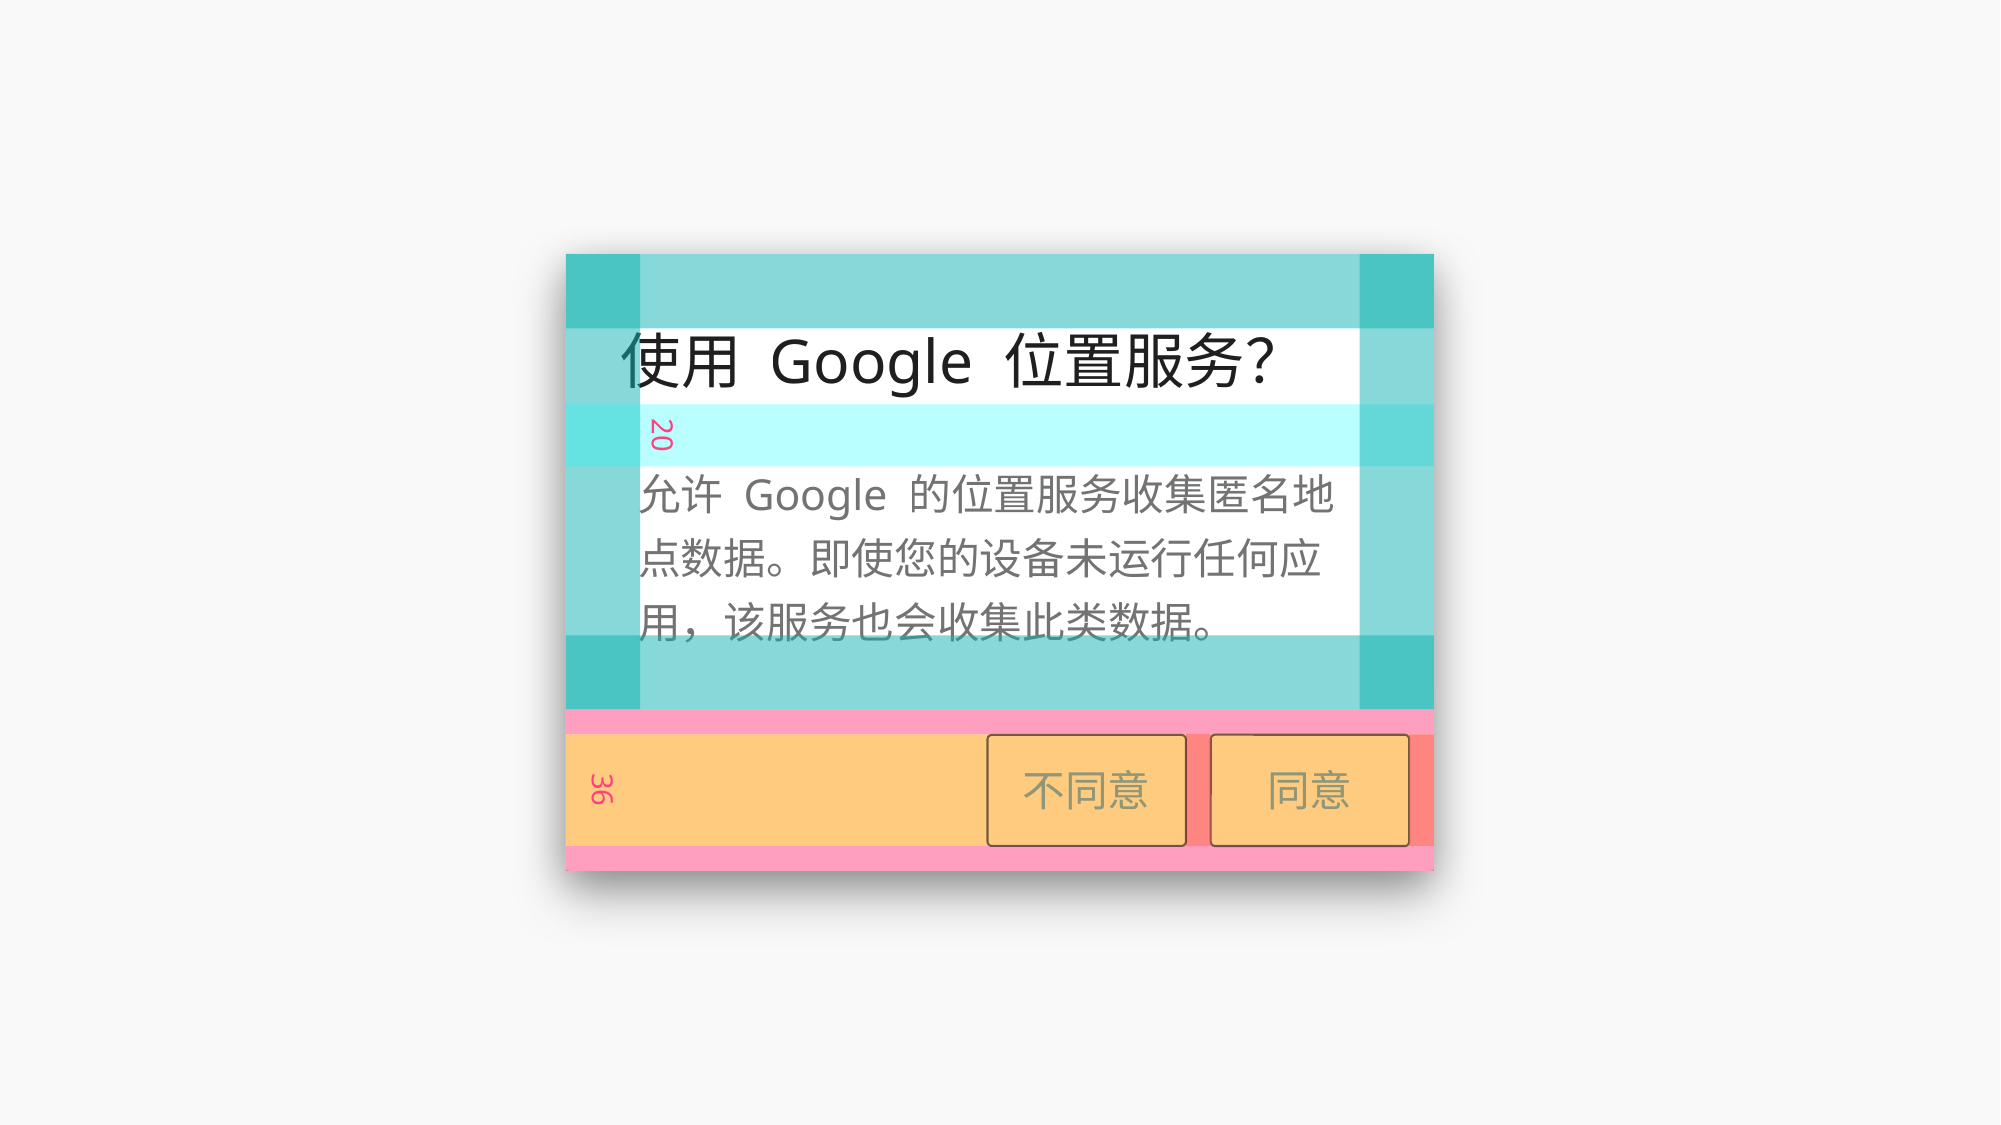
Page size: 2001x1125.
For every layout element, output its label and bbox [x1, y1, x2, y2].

text_box [565, 253, 1434, 871]
